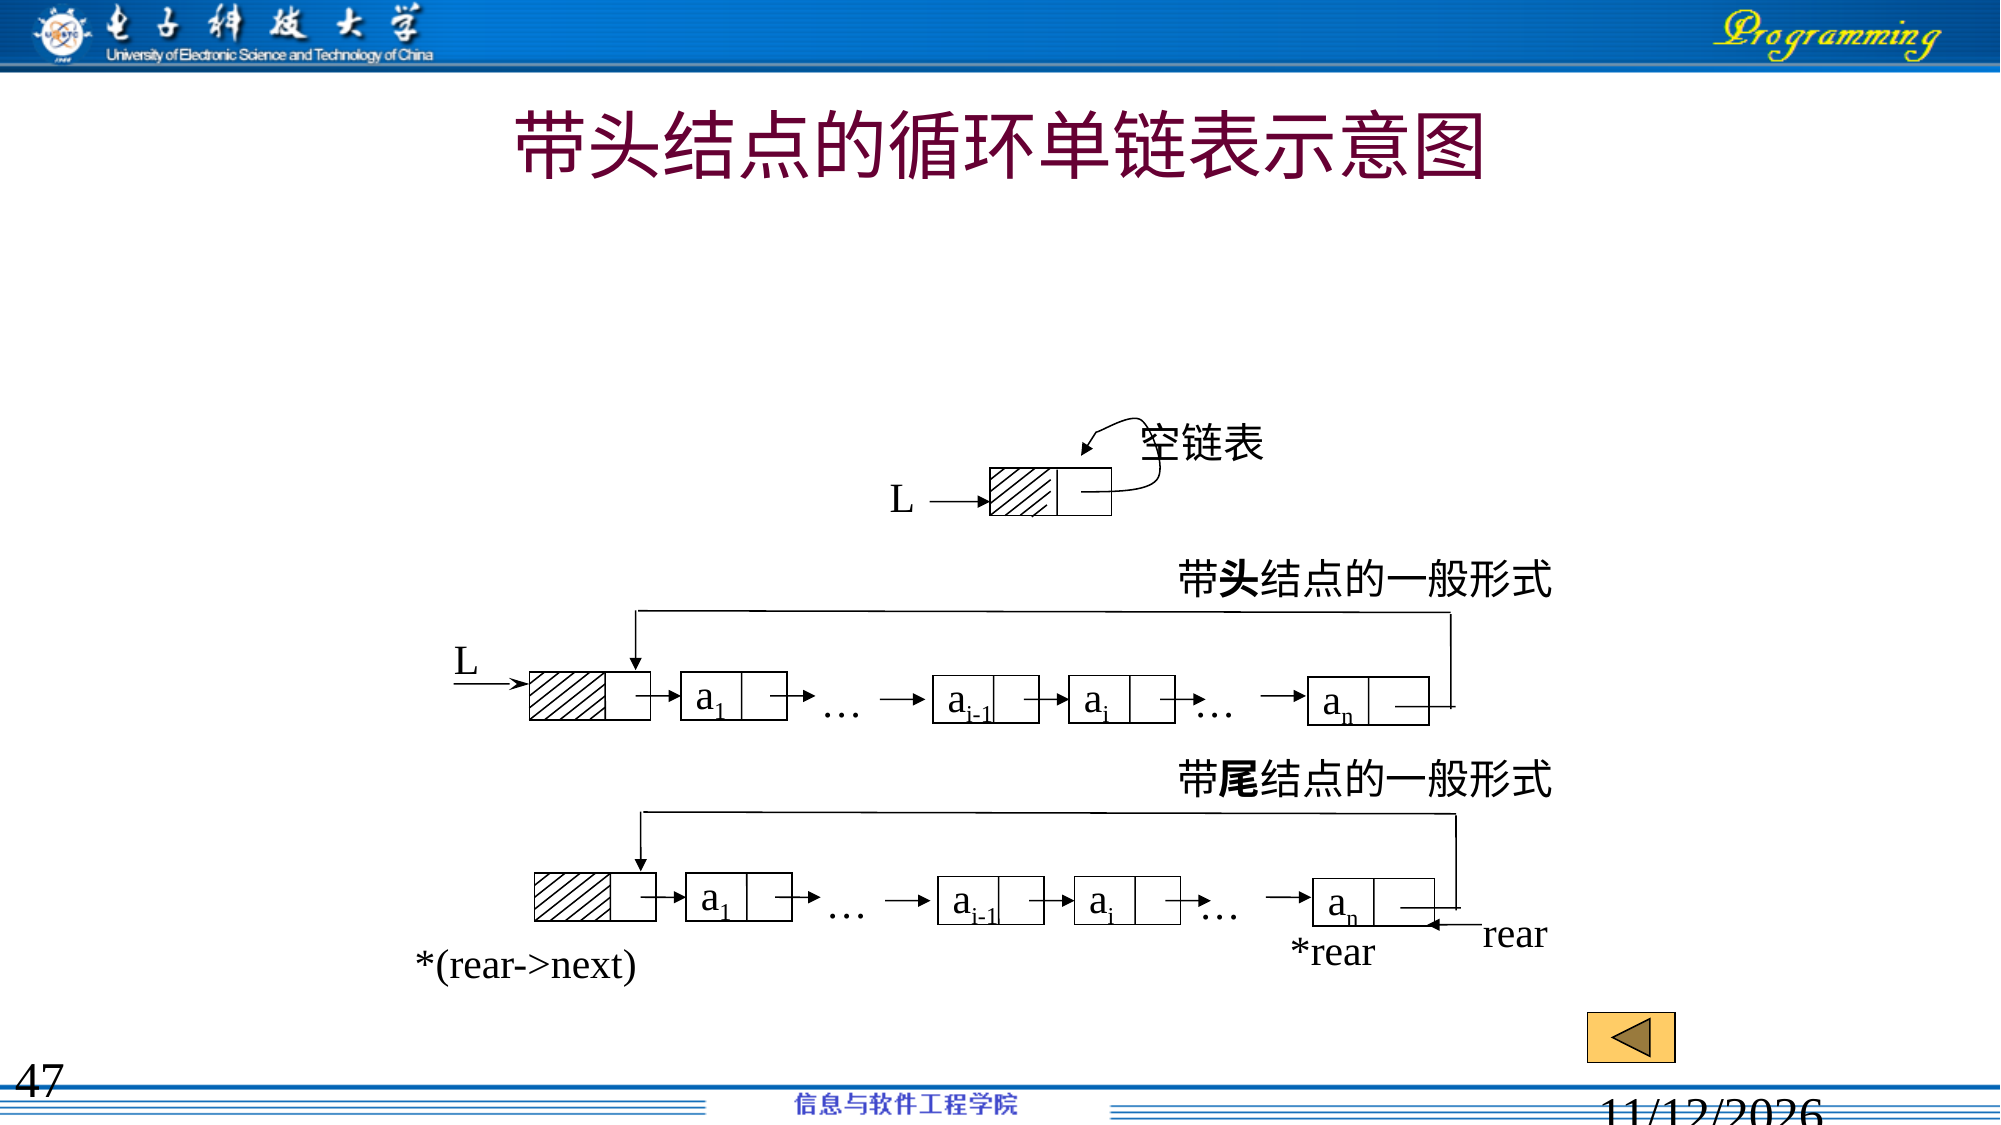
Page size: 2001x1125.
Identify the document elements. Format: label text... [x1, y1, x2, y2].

text_box [1587, 1012, 1675, 1063]
text_box 带尾结点的一般形式 [1162, 737, 1600, 813]
text_box 空链表 [1124, 409, 1350, 475]
title 带头结点的循环单链表示意图 [150, 87, 1850, 200]
text_box 带头结点的一般形式 [1162, 537, 1575, 613]
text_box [874, 412, 1168, 523]
slide_number 47 [0, 1040, 129, 1121]
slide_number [1583, 1074, 2000, 1125]
picture [0, 0, 2000, 1125]
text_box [399, 811, 1576, 1001]
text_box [439, 610, 1456, 726]
